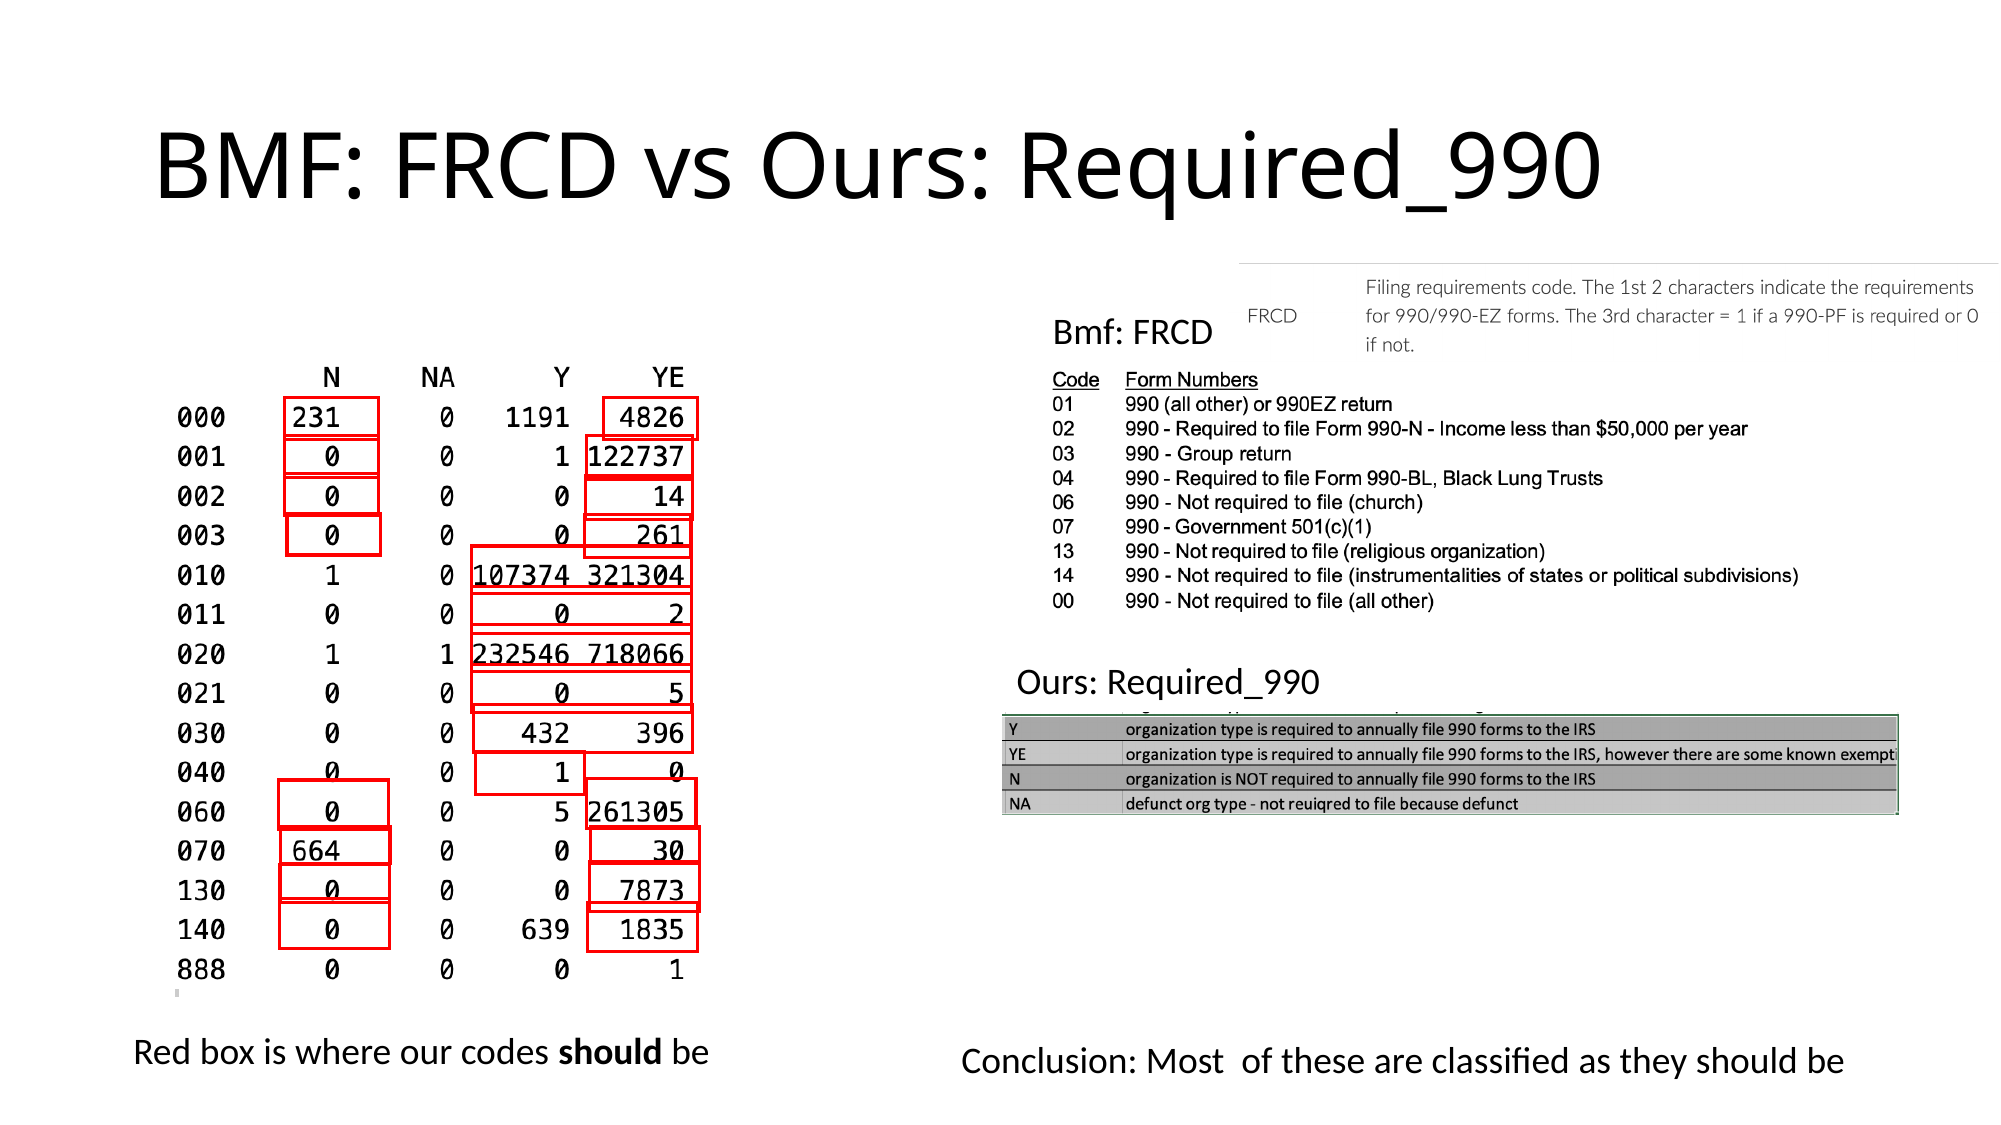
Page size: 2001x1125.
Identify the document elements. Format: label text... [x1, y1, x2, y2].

text_box Bmf: FRCD [1038, 299, 1228, 360]
title BMF: FRCD vs Ours: Required_990 [137, 59, 1863, 278]
text_box Ours: Required_990 [1001, 649, 1336, 709]
text_box Red box is where our codes should be [118, 1019, 725, 1080]
picture [1041, 263, 2000, 625]
picture [1002, 712, 1899, 815]
text_box Conclusion: Most of these are classified as they should be [946, 1028, 1861, 1088]
picture [148, 333, 756, 997]
